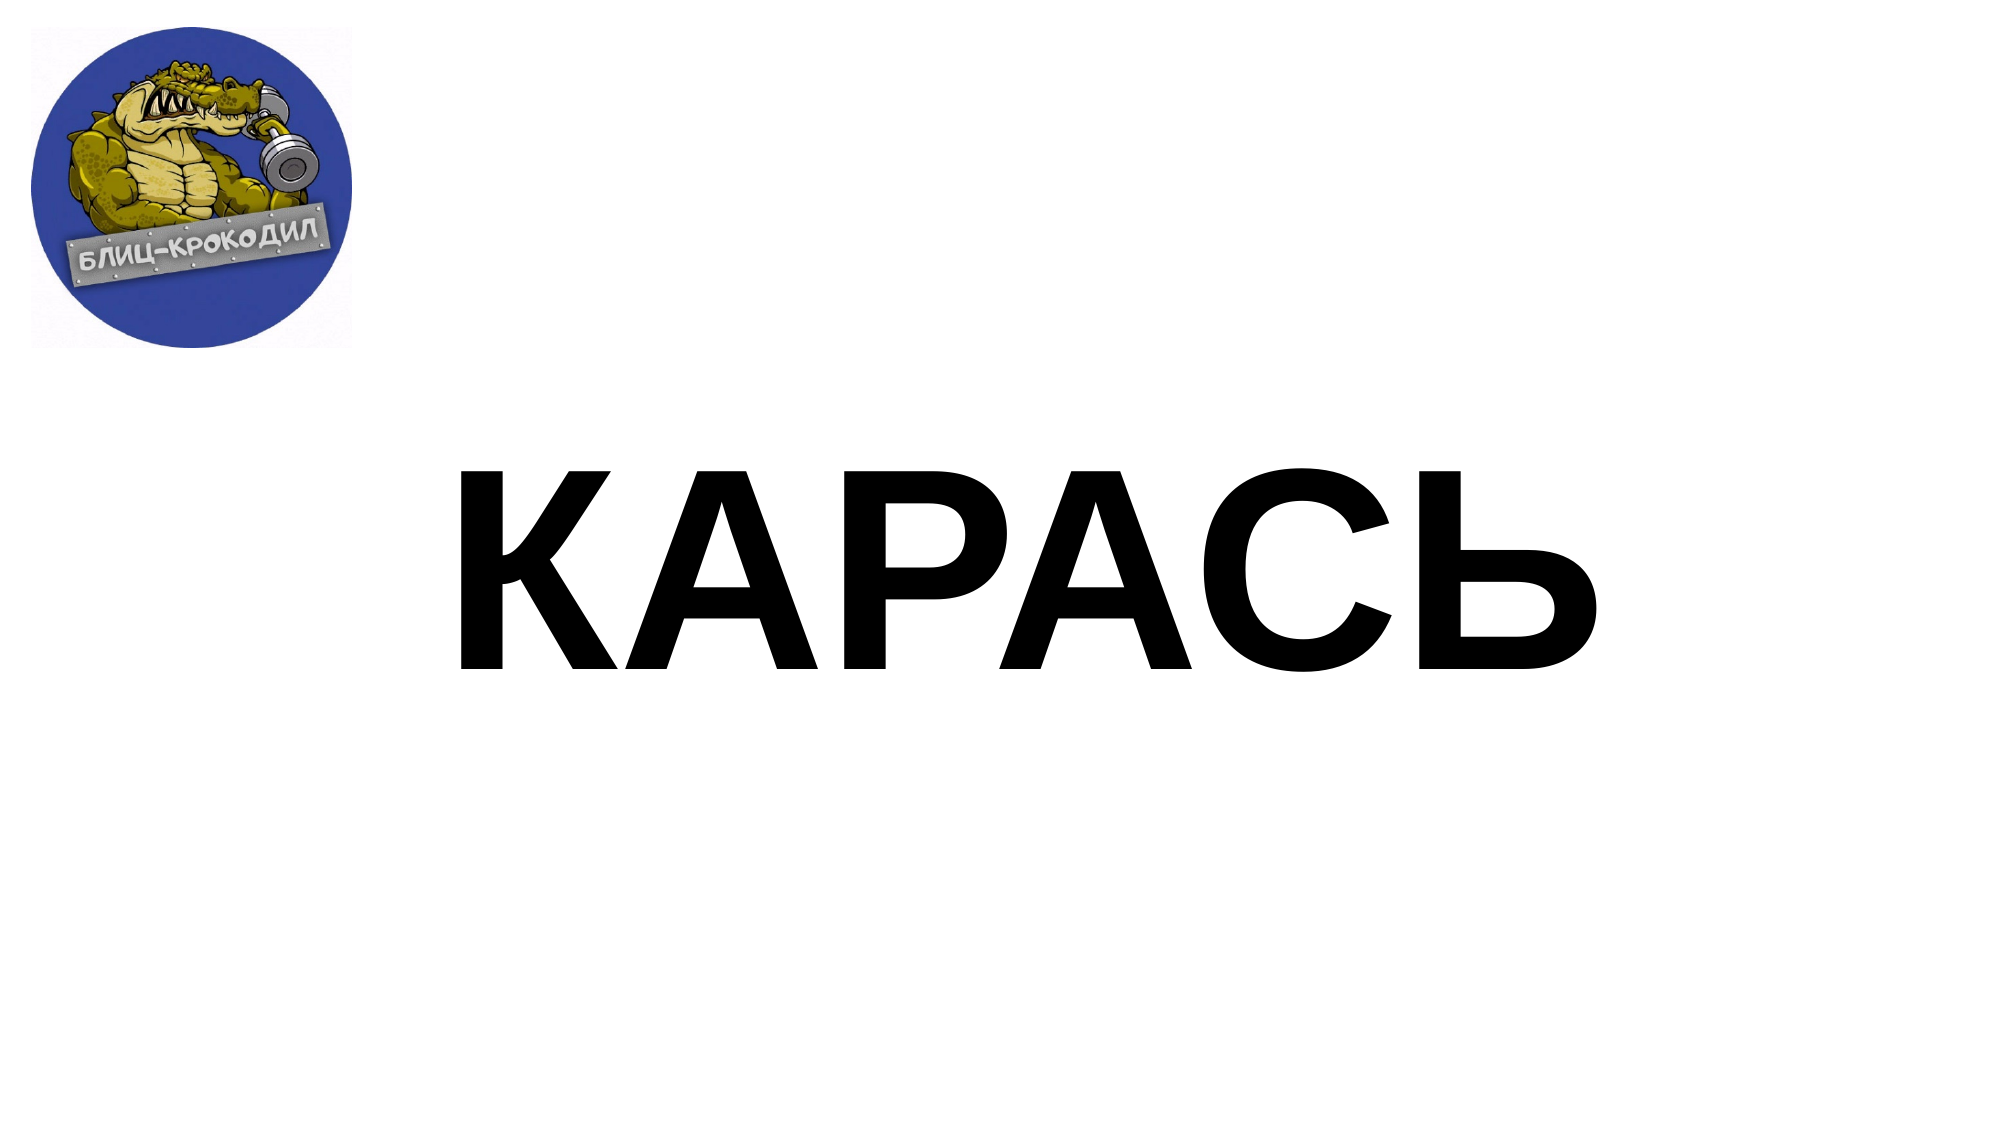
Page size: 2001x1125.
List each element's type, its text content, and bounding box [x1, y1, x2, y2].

title КАРАСЬ [274, 347, 1775, 739]
picture [31, 27, 352, 348]
